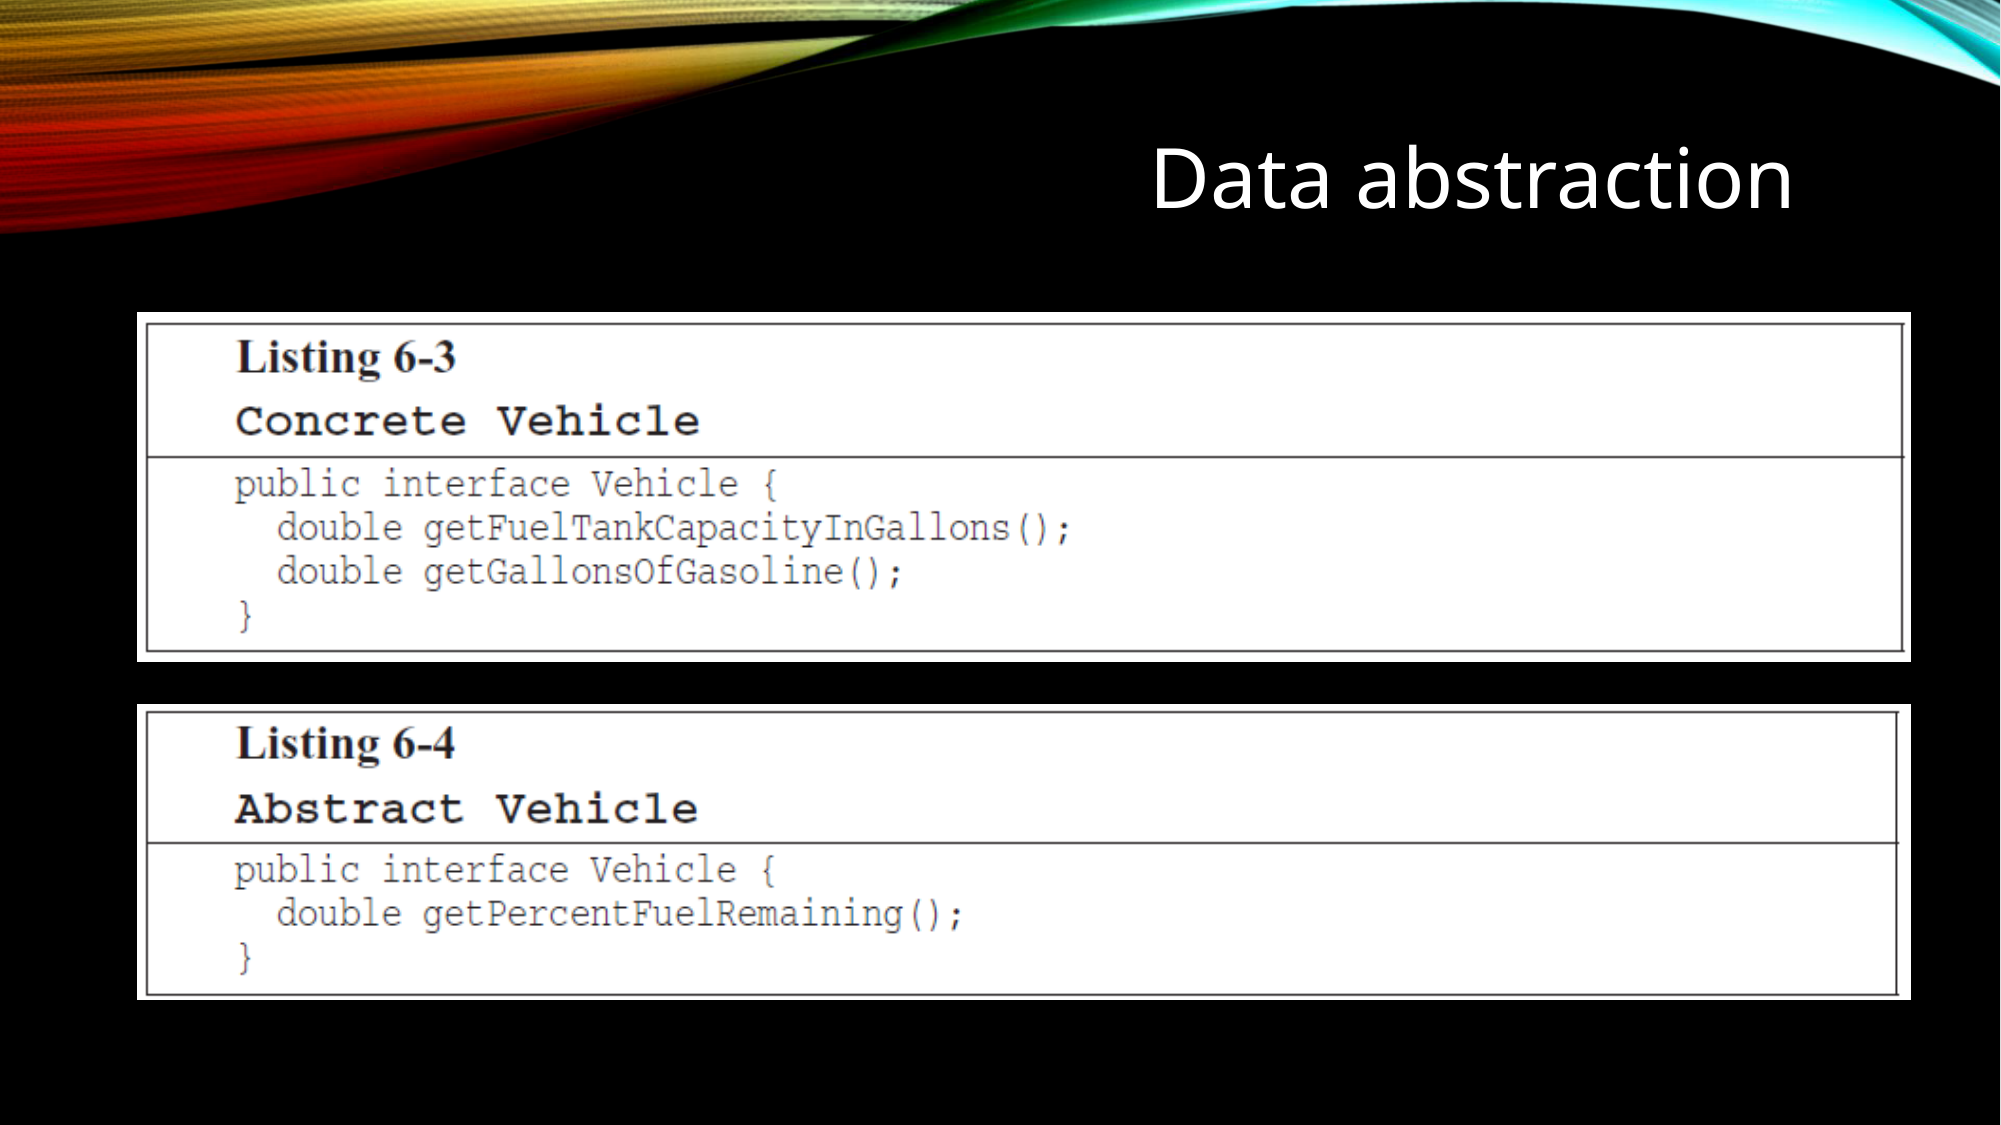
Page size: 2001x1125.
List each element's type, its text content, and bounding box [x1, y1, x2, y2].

picture [137, 312, 1911, 662]
picture [0, 0, 2000, 237]
picture [137, 704, 1911, 1001]
text_box Data abstraction [1149, 125, 1875, 226]
